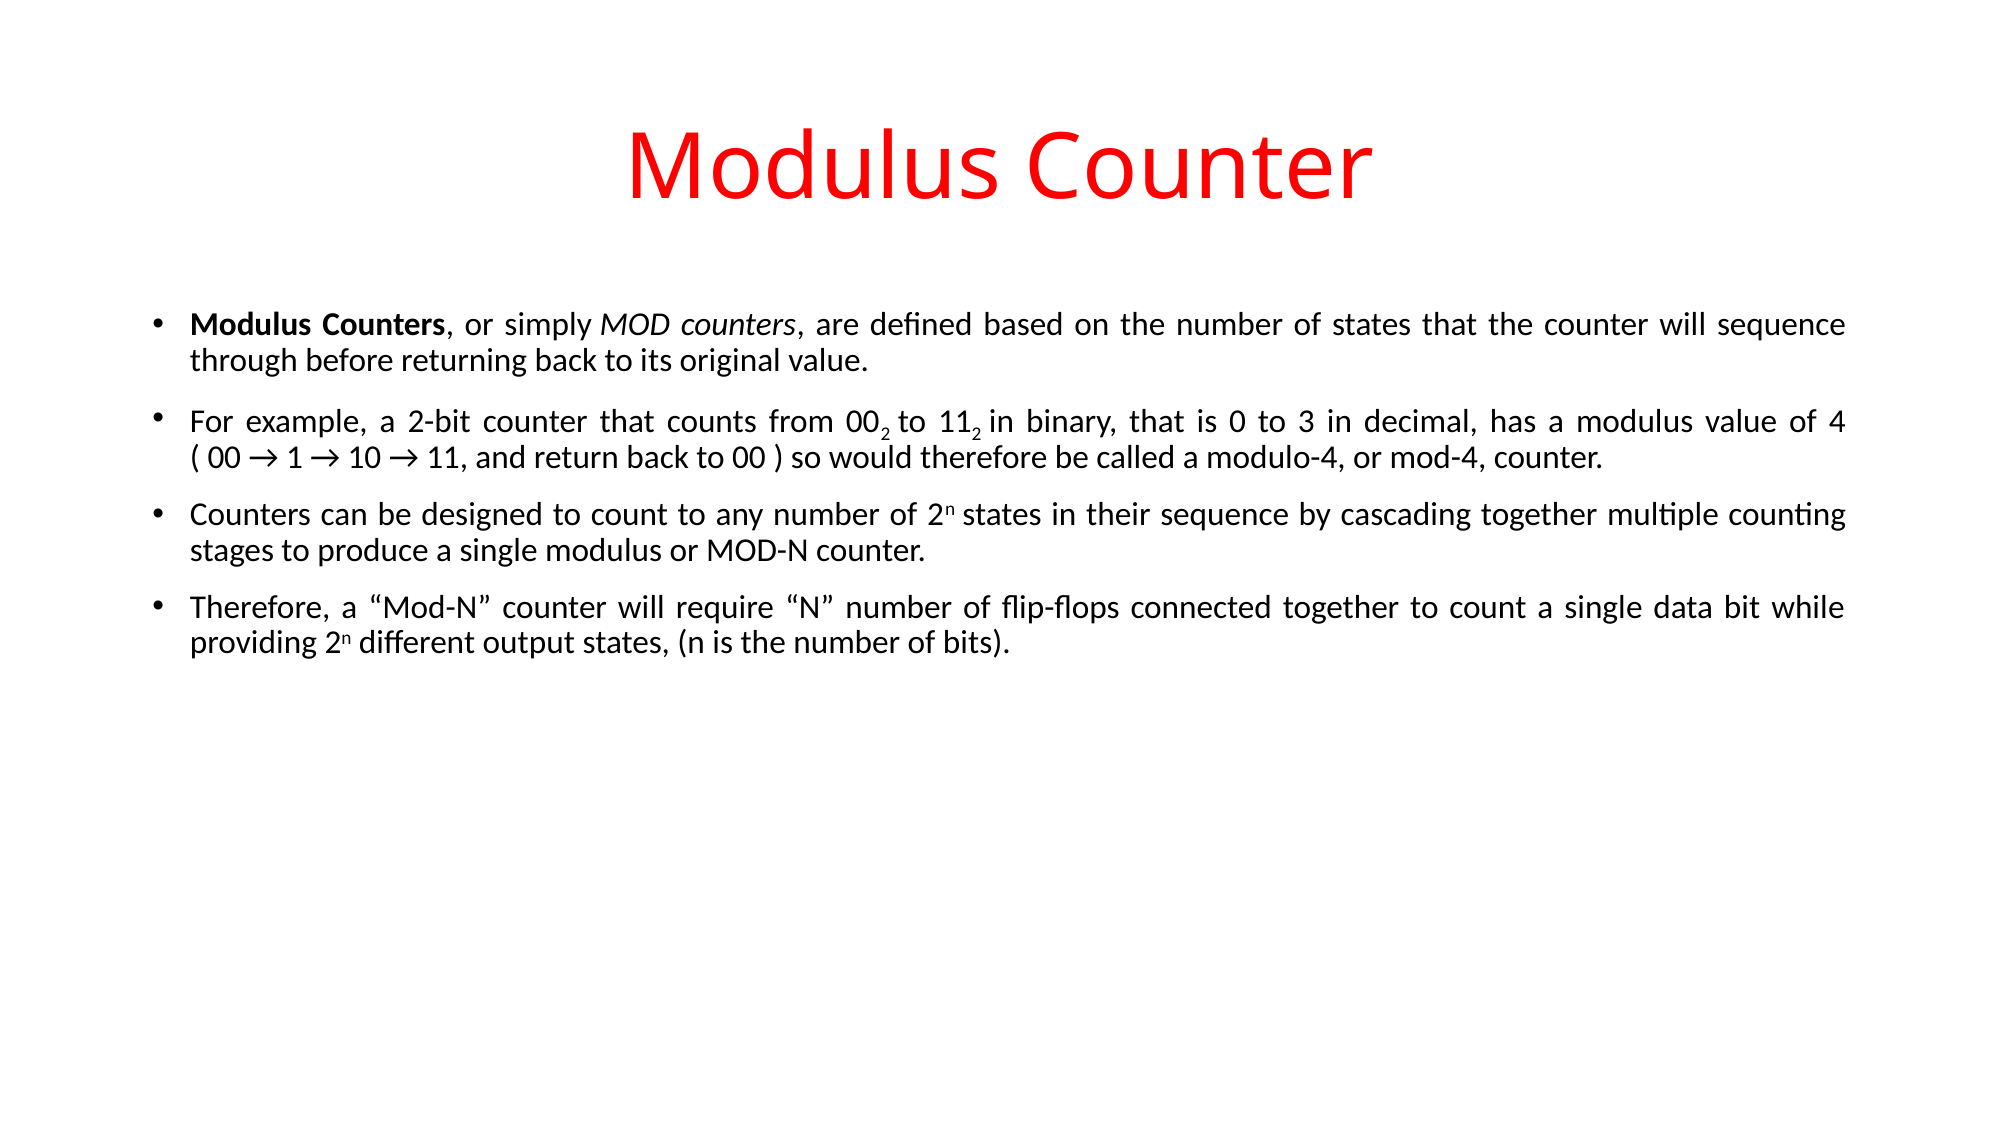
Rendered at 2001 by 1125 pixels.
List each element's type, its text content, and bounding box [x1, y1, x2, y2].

title Modulus Counter [137, 59, 1863, 278]
list Modulus Counters, or simply MOD counters, are defined based on the number of states that the counter will sequence through before returning back to its original value. For example, a 2-bit counter that counts from 002 to 112 in binary, that is 0 to 3 in decimal, has a modulus value of 4 ( 00 → 1 → 10 → 11, and return back to 00 ) so would therefore be called a modulo-4, or mod-4, counter. Counters can be designed to count to any number of 2n states in their sequence by cascading together multiple counting stages to produce a single modulus or MOD-N counter. Therefore, a “Mod-N” counter will require “N” number of flip-flops connected together to count a single data bit while providing 2n different output states, (n is the number of bits). [137, 299, 1863, 1014]
